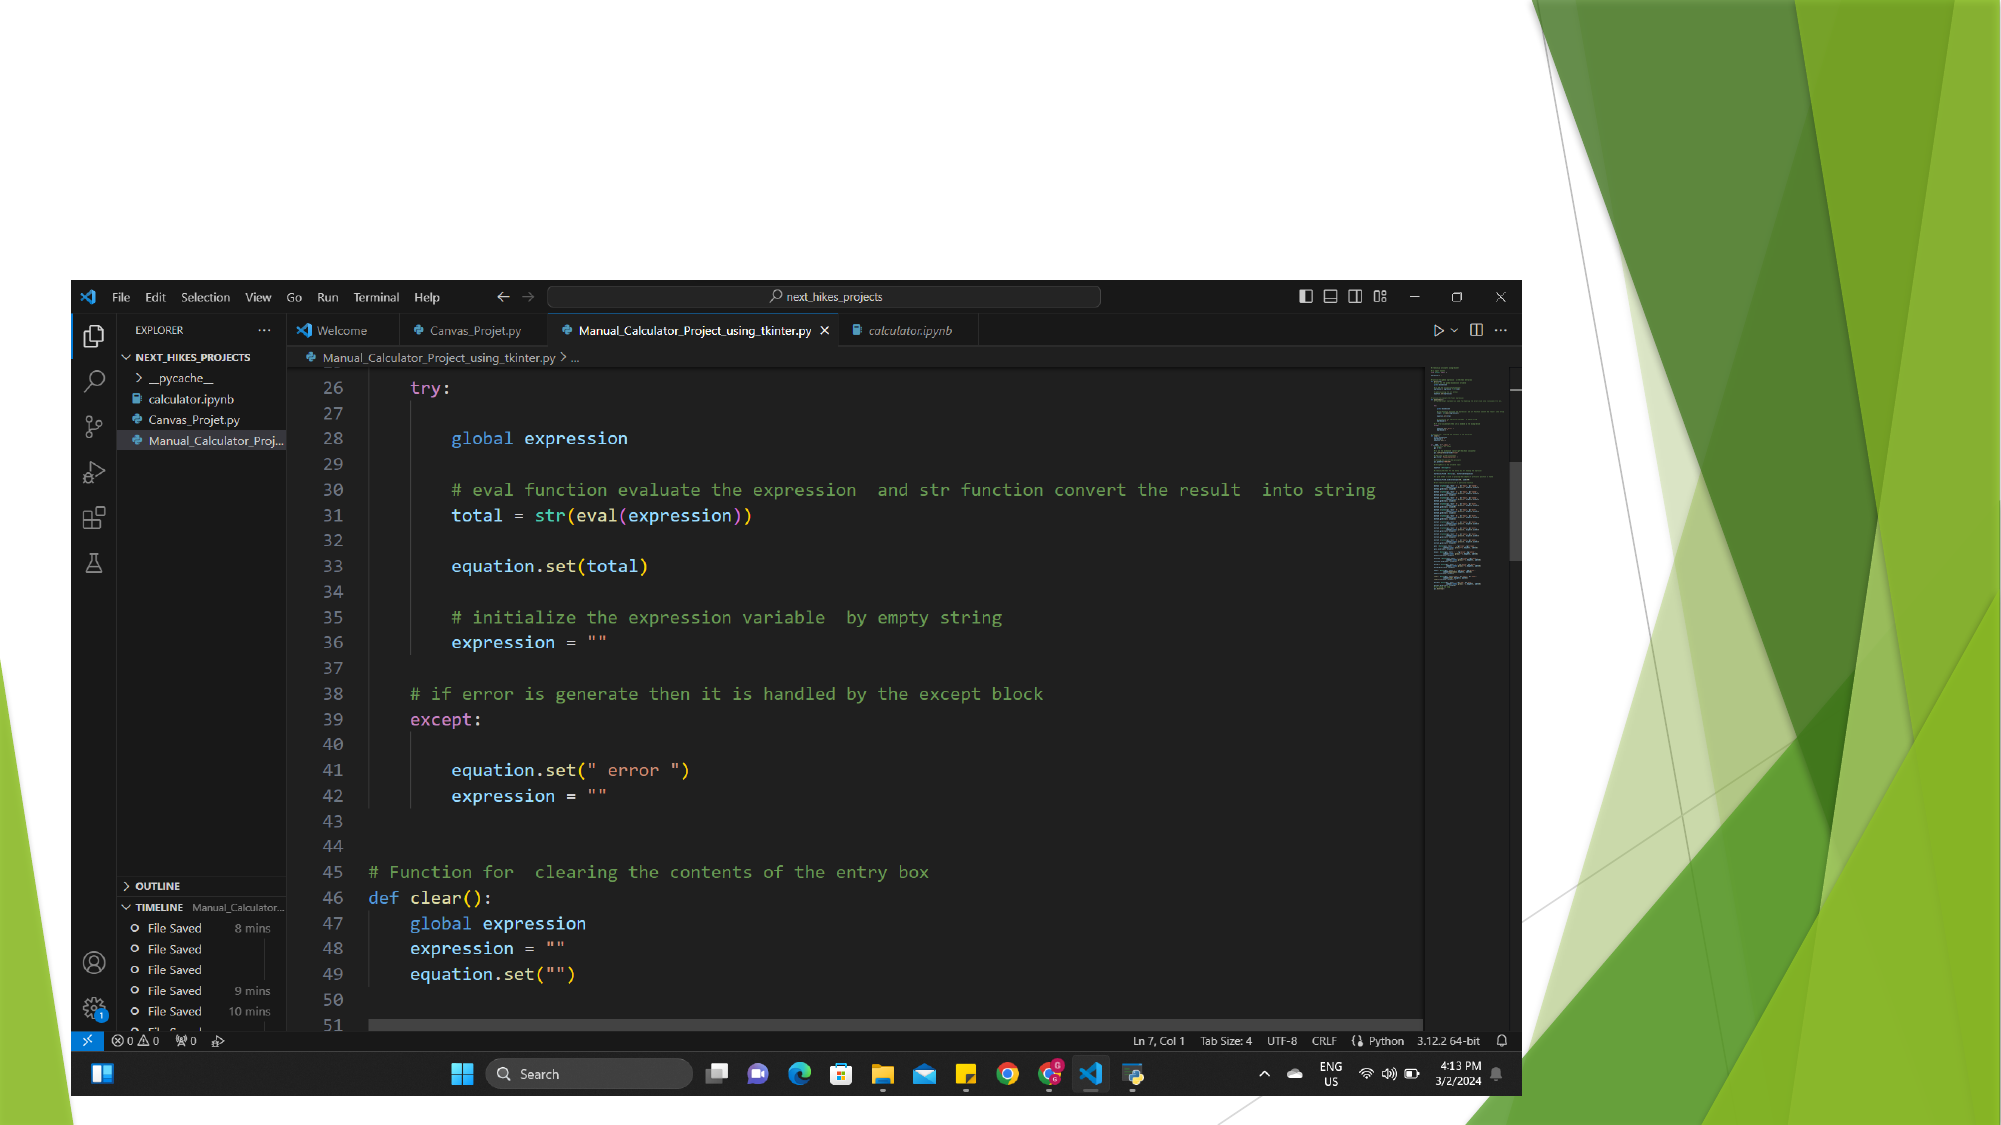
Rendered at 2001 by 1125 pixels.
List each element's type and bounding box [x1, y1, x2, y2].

list [71, 279, 1522, 1097]
